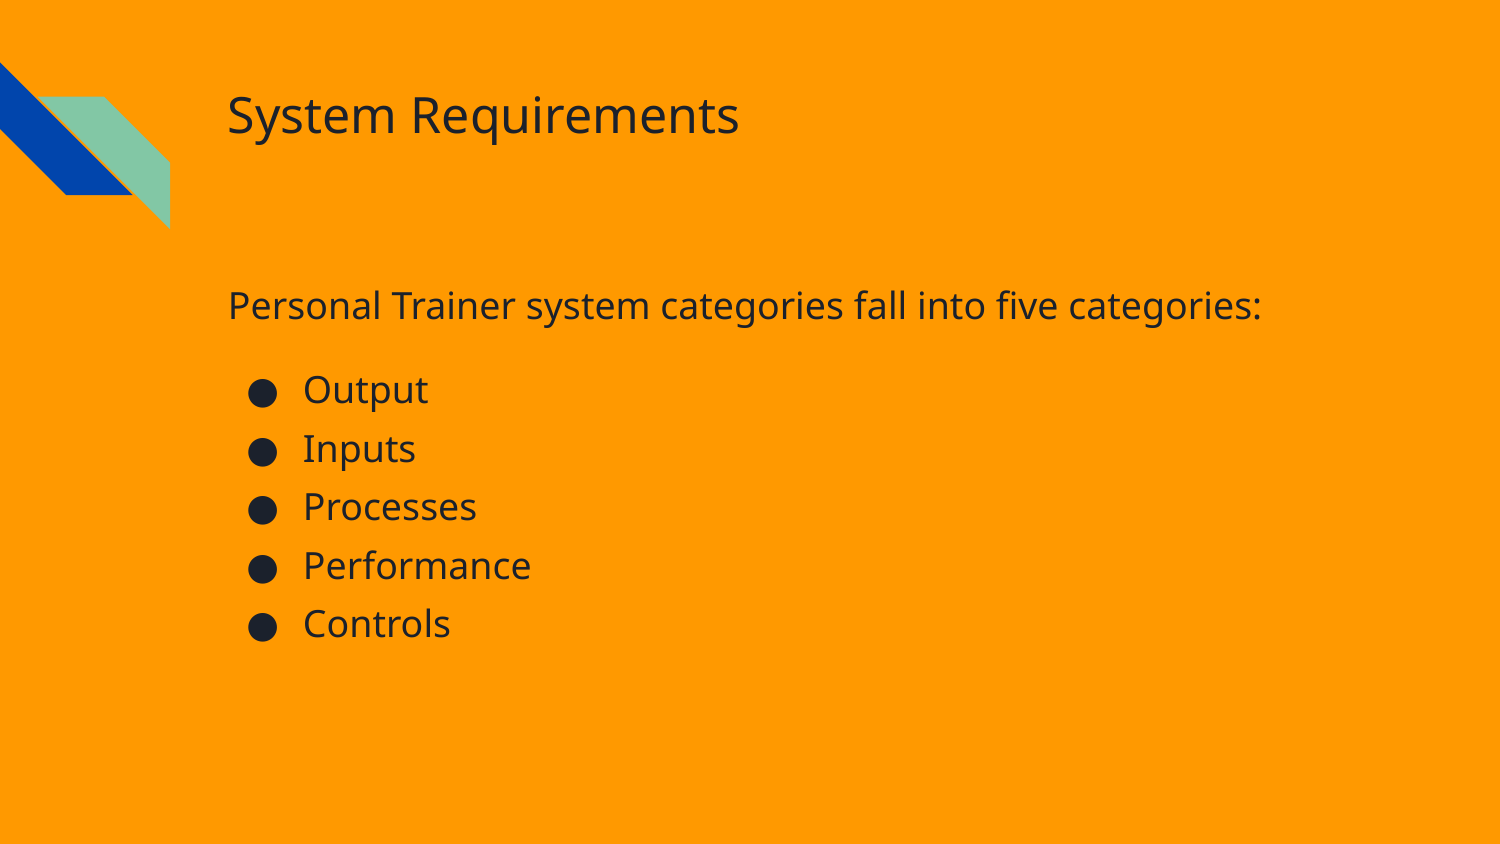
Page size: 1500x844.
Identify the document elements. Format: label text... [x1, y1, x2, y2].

list Personal Trainer system categories fall into five categories: Output Inputs Processes Performance Controls [212, 257, 1368, 735]
title System Requirements [212, 64, 1368, 215]
